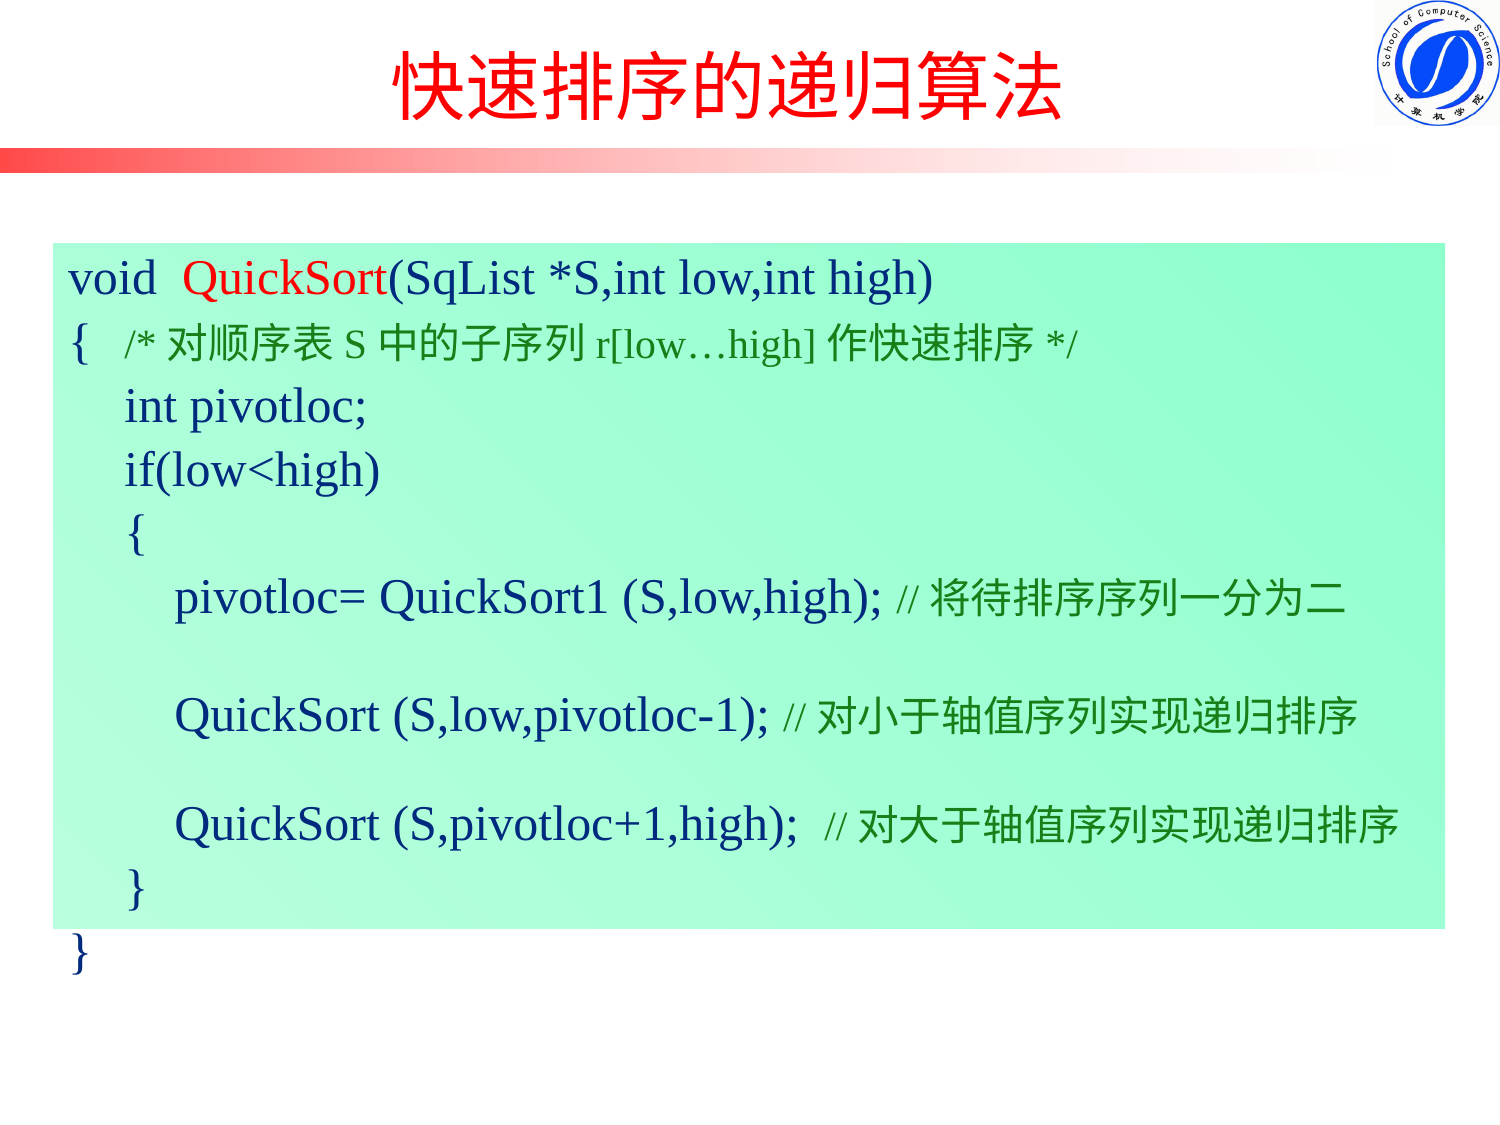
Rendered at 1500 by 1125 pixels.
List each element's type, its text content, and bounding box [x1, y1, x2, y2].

title 快速排序的递归算法 [88, 31, 1367, 138]
list void QuickSort(SqList *S,int low,int high) { /*对顺序表S中的子序列r[low…high]作快速排序*/ int pivotloc; if(low<high) { pivotloc= QuickSort1 (S,low,high); //将待排序序列一分为二 QuickSort (S,low,pivotloc-1); //对小于轴值序列实现递归排序 QuickSort (S,pivotloc+1,high); //对大于轴值序列实现递归排序 } } [53, 243, 1446, 929]
picture [1375, 0, 1500, 126]
